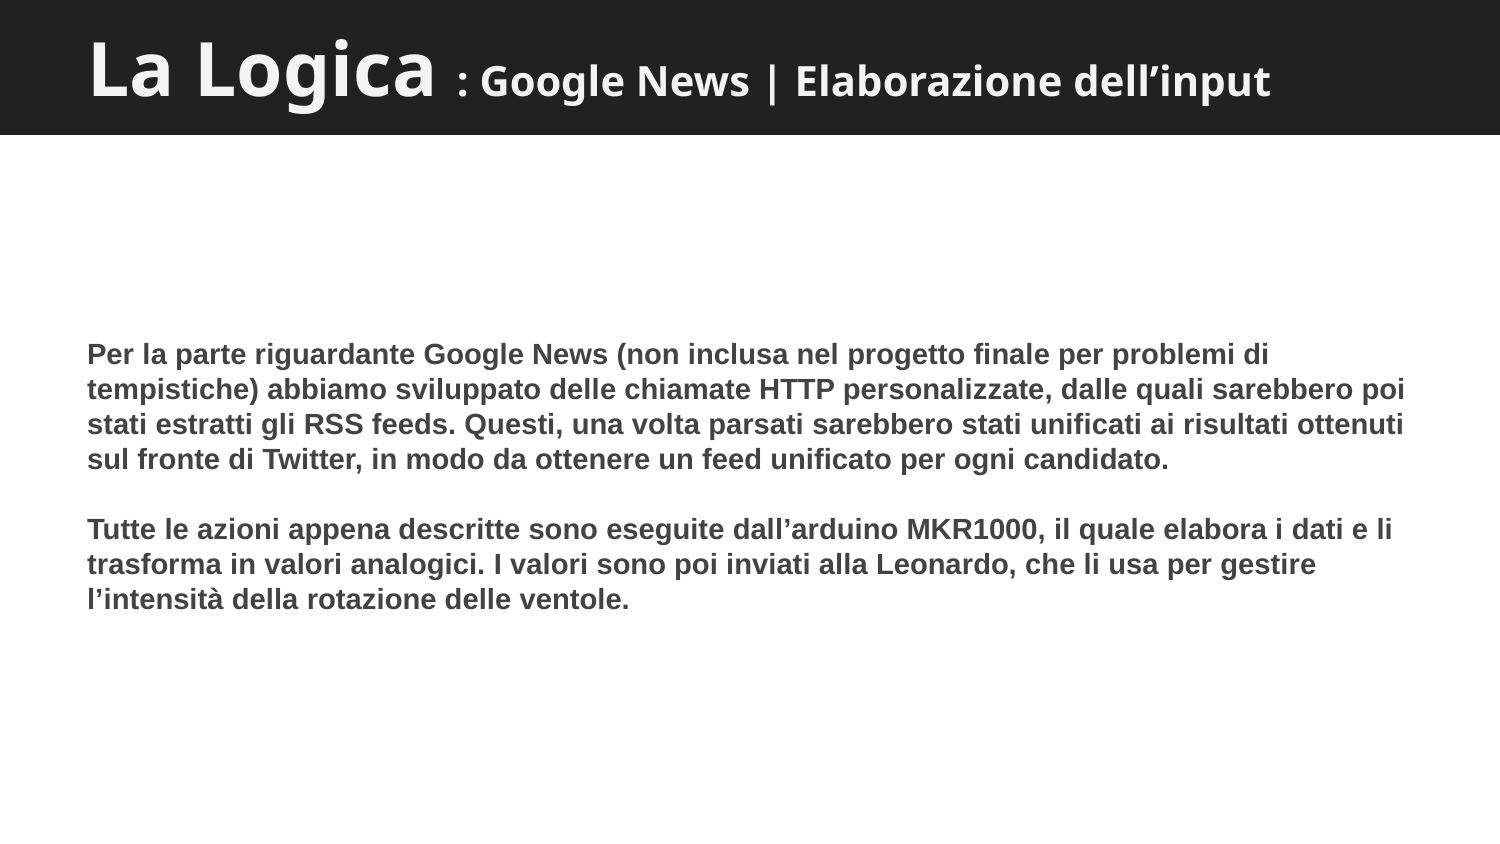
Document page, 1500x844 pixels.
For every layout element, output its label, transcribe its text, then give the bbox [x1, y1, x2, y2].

text_box La Logica : Google News | Elaborazione dell’input [71, 6, 1500, 65]
text_box Per la parte riguardante Google News (non inclusa nel progetto finale per problemi di tempistiche) abbiamo sviluppato delle chiamate HTTP personalizzate, dalle quali sarebbero poi stati estratti gli RSS feeds. Questi, una volta parsati sarebbero stati unificati ai risultati ottenuti sul fronte di Twitter, in modo da ottenere un feed unificato per ogni candidato. Tutte le azioni appena descritte sono eseguite dall’arduino MKR1000, il quale elabora i dati e li trasforma in valori analogici. I valori sono poi inviati alla Leonardo, che li usa per gestire l’intensità della rotazione delle ventole. [71, 285, 1445, 785]
text_box [0, 0, 1500, 135]
